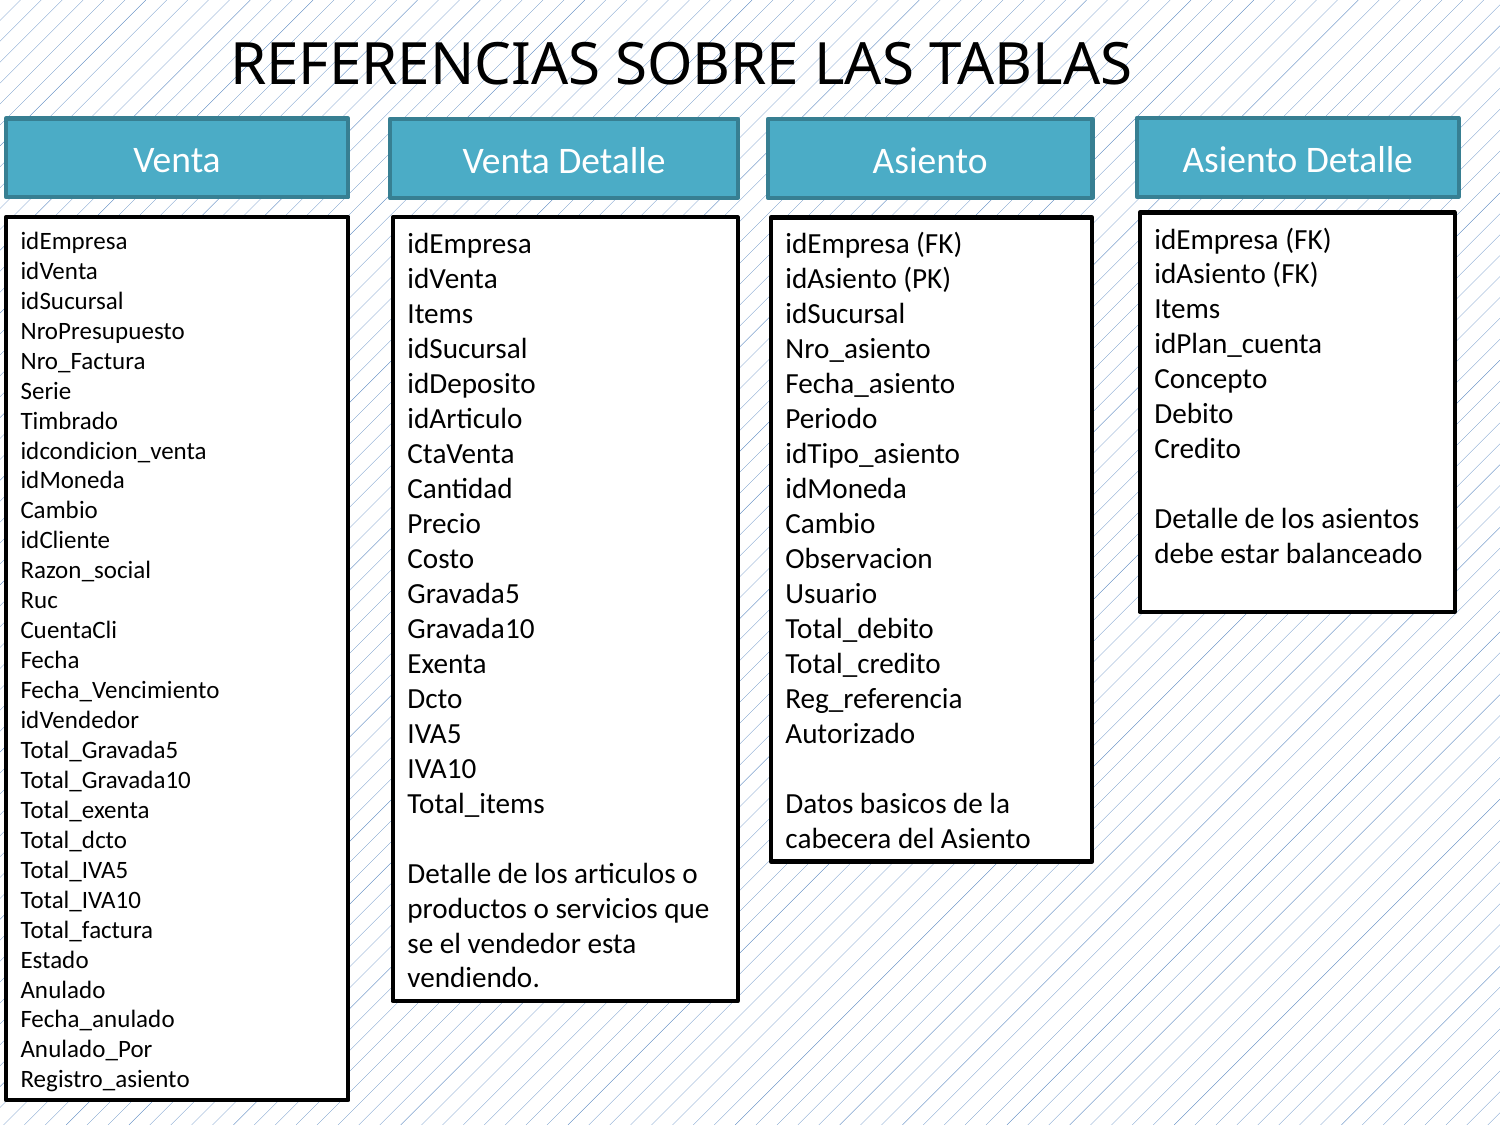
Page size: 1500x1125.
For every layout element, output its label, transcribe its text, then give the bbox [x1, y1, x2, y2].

text_box Venta [4, 116, 350, 199]
text_box idEmpresa (FK) idAsiento (PK) idSucursal Nro_asiento Fecha_asiento Periodo idTipo_asiento idMoneda Cambio Observacion Usuario Total_debito Total_credito Reg_referencia Autorizado Datos basicos de la cabecera del Asiento [769, 215, 1094, 864]
text_box idEmpresa idVenta Items idSucursal idDeposito idArticulo CtaVenta Cantidad Precio Costo Gravada5 Gravada10 Exenta Dcto IVA5 IVA10 Total_items Detalle de los articulos o productos o servicios que se el vendedor esta vendiendo. [391, 215, 740, 1003]
text_box REFERENCIAS SOBRE LAS TABLAS [69, 19, 1294, 104]
text_box Venta Detalle [388, 117, 740, 200]
text_box idEmpresa idVenta idSucursal NroPresupuesto Nro_Factura Serie Timbrado idcondicion_venta idMoneda Cambio idCliente Razon_social Ruc CuentaCli Fecha Fecha_Vencimiento idVendedor Total_Gravada5 Total_Gravada10 Total_exenta Total_dcto Total_IVA5 Total_IVA10 Total_factura Estado Anulado Fecha_anulado Anulado_Por Registro_asiento [4, 215, 350, 1102]
text_box Asiento Detalle [1135, 116, 1461, 199]
text_box idEmpresa (FK) idAsiento (FK) Items idPlan_cuenta Concepto Debito Credito Detalle de los asientos debe estar balanceado [1138, 210, 1457, 614]
text_box Asiento [766, 117, 1095, 200]
